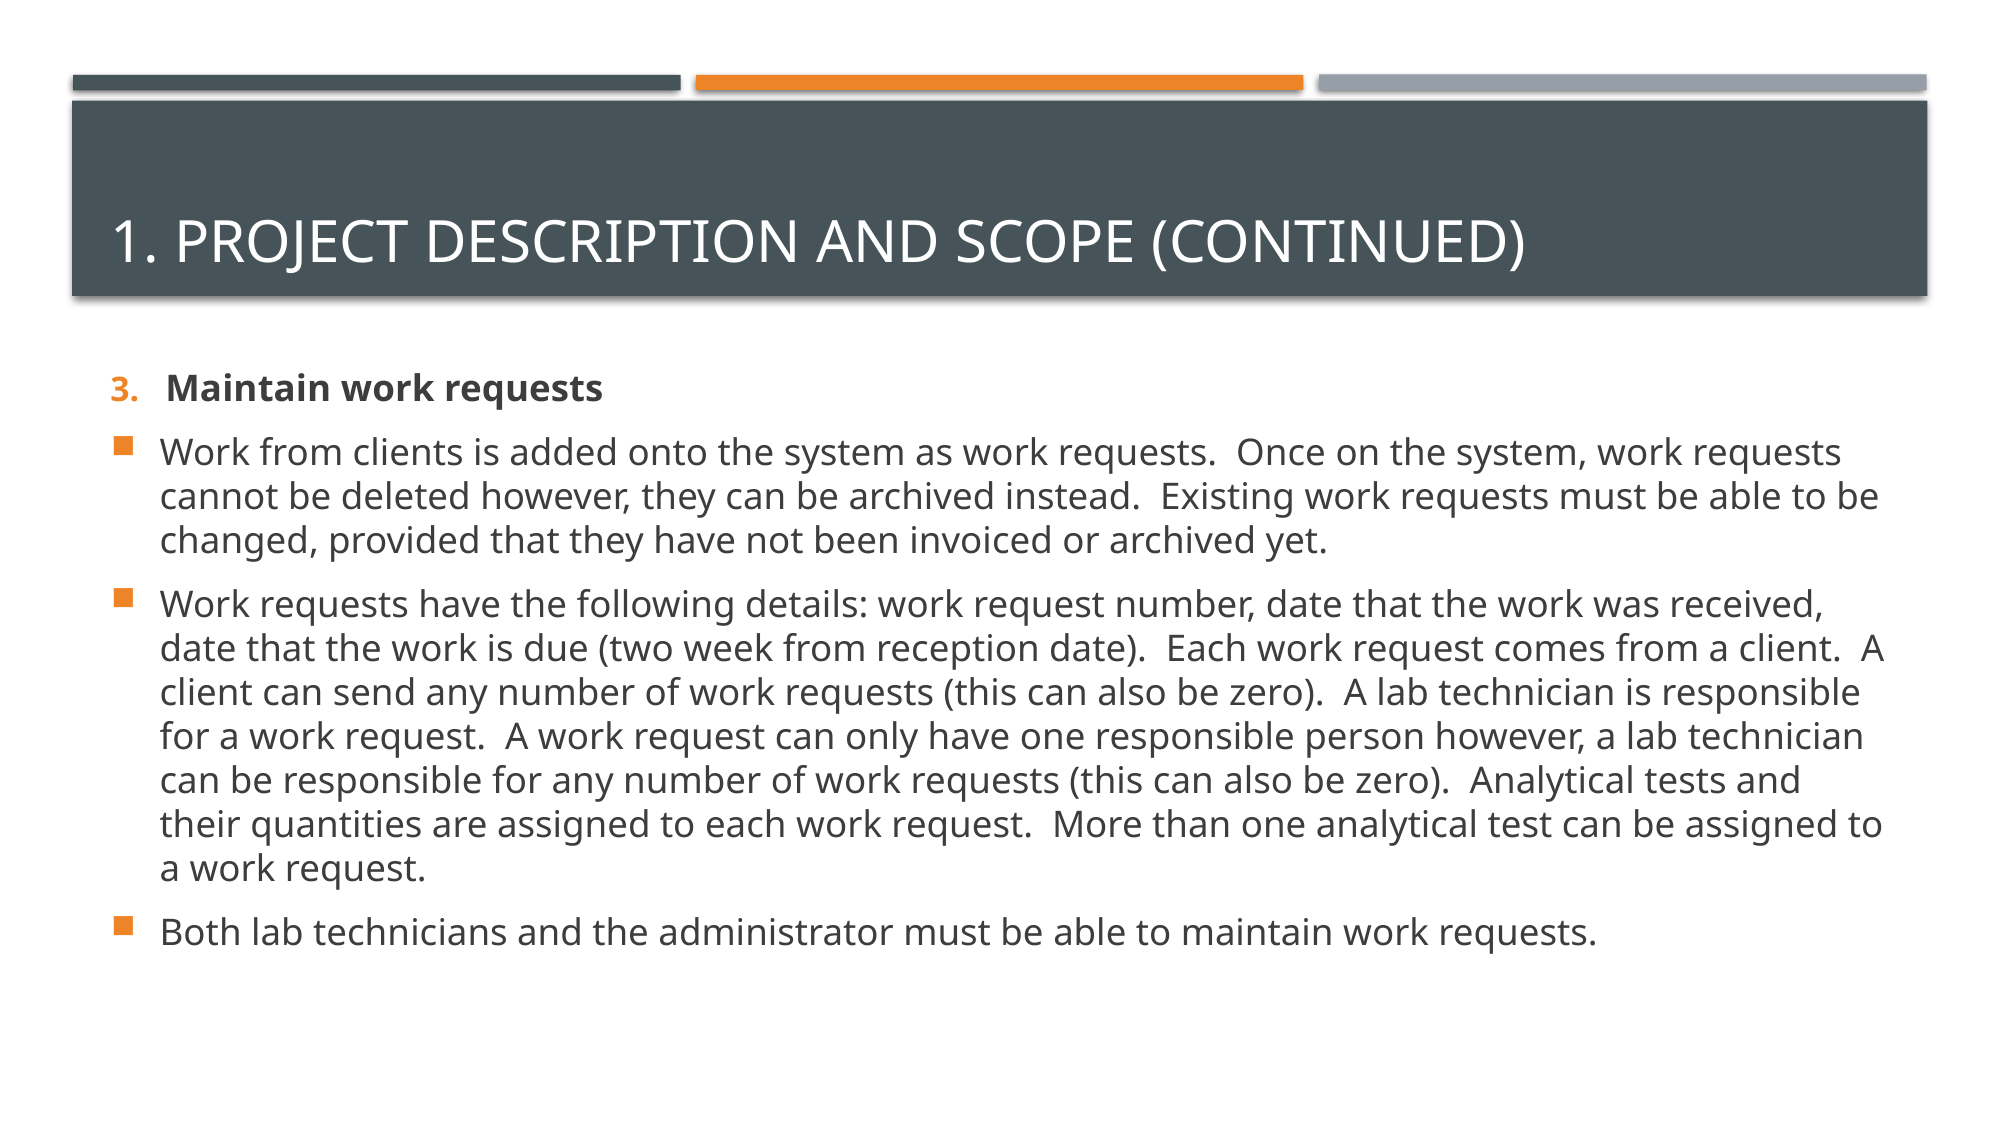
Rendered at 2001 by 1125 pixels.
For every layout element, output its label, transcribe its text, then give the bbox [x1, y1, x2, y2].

title 1. Project Description and Scope (Continued) [95, 115, 1905, 282]
list Maintain work requests Work from clients is added onto the system as work requests. Once on the system, work requests cannot be deleted however, they can be archived instead. Existing work requests must be able to be changed, provided that they have not been invoiced or archived yet. Work requests have the following details: work request number, date that the work was received, date that the work is due (two week from reception date). Each work request comes from a client. A client can send any number of work requests (this can also be zero). A lab technician is responsible for a work request. A work request can only have one responsible person however, a lab technician can be responsible for any number of work requests (this can also be zero). Analytical tests and their quantities are assigned to each work request. More than one analytical test can be assigned to a work request. Both lab technicians and the administrator must be able to maintain work requests. [95, 357, 1905, 962]
